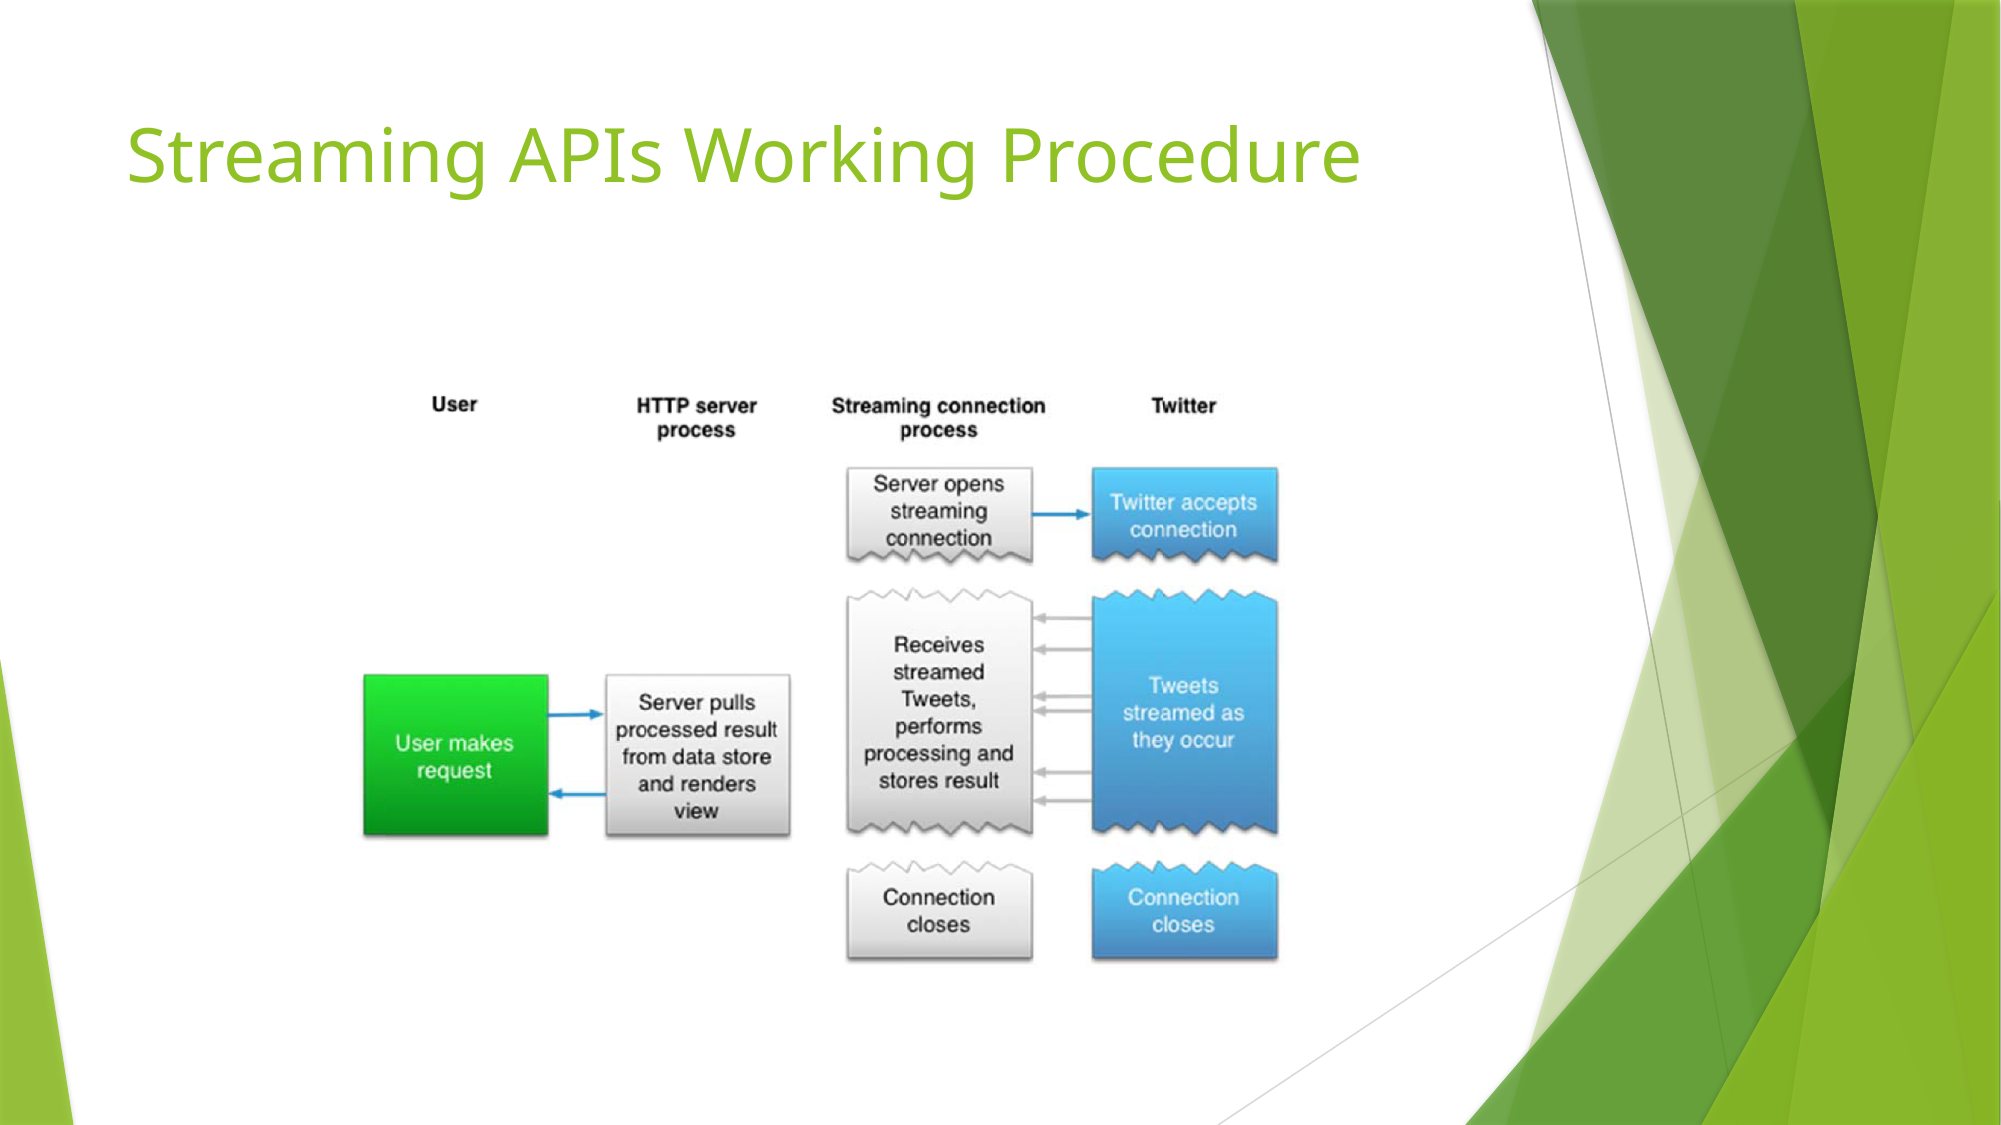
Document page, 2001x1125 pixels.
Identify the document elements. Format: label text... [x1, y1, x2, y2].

title Streaming APIs Working Procedure [111, 99, 1522, 317]
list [302, 353, 1331, 992]
